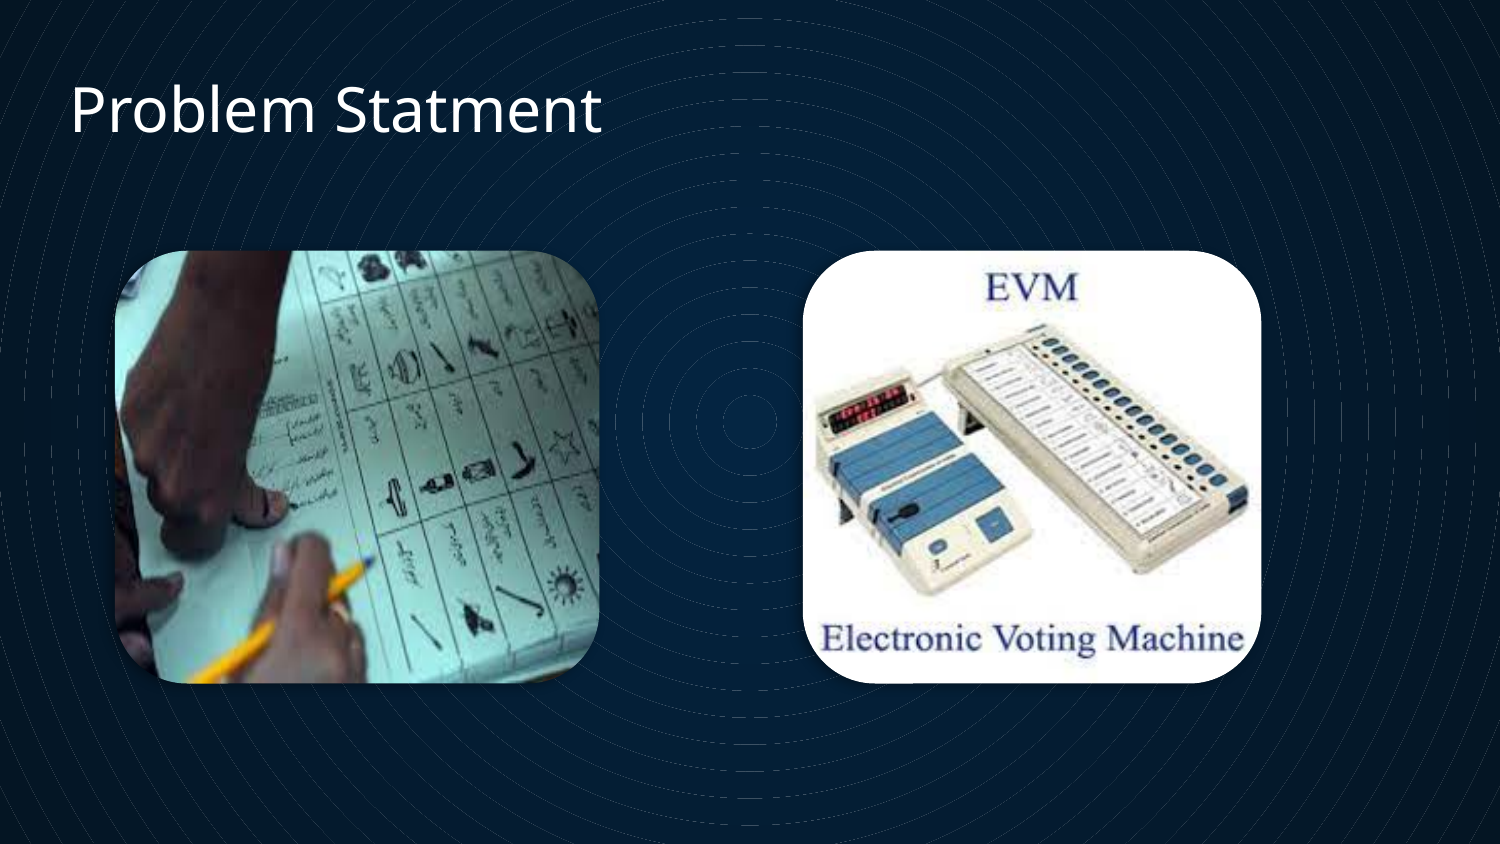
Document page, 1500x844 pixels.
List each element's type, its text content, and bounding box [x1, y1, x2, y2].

picture [802, 250, 1262, 684]
picture [114, 250, 600, 684]
title Problem Statment [54, 60, 783, 160]
